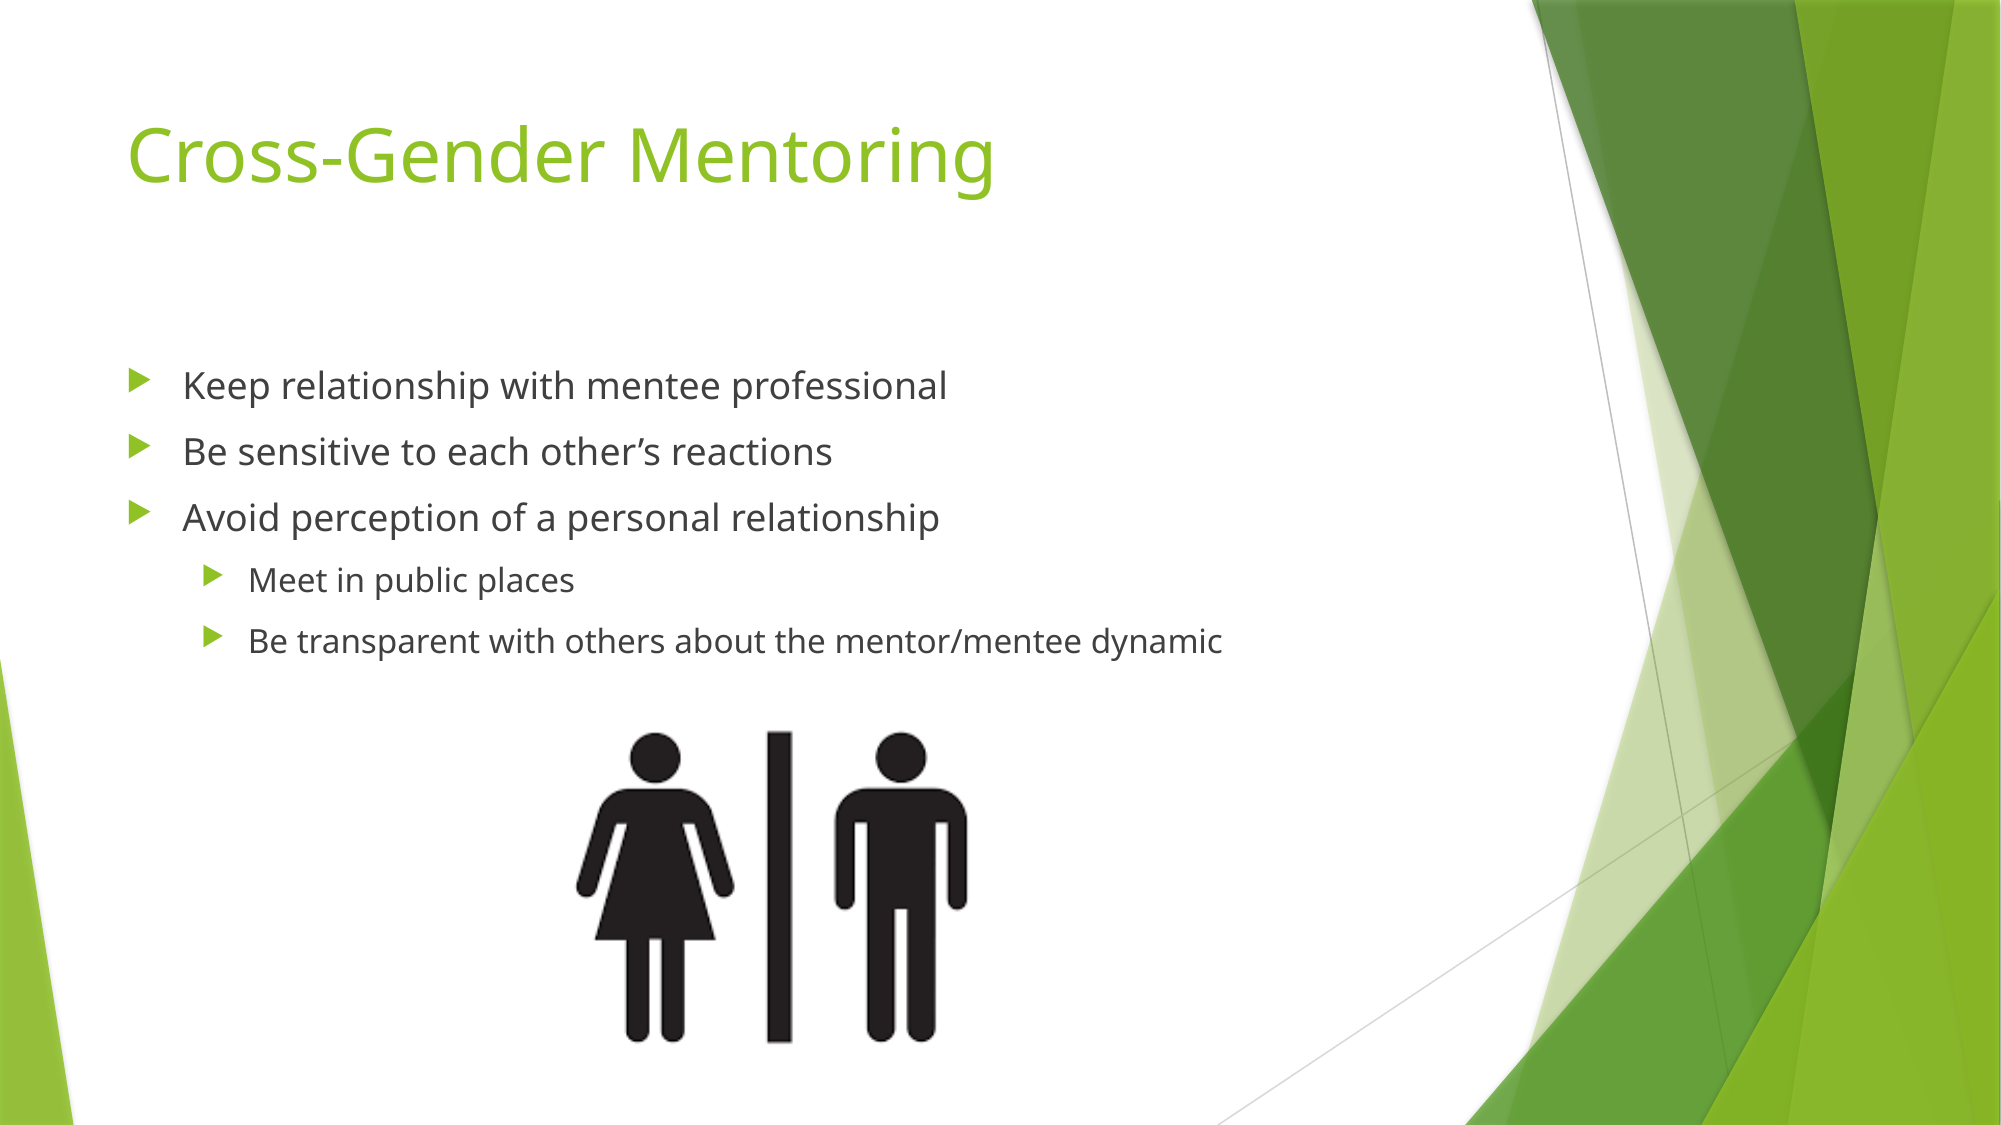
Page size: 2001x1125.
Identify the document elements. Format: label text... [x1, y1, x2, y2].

picture [544, 658, 1012, 1125]
title Cross-Gender Mentoring [111, 99, 1522, 317]
list Keep relationship with mentee professional Be sensitive to each other’s reactions Avoid perception of a personal relationship Meet in public places Be transparent with others about the mentor/mentee dynamic [111, 354, 1522, 992]
